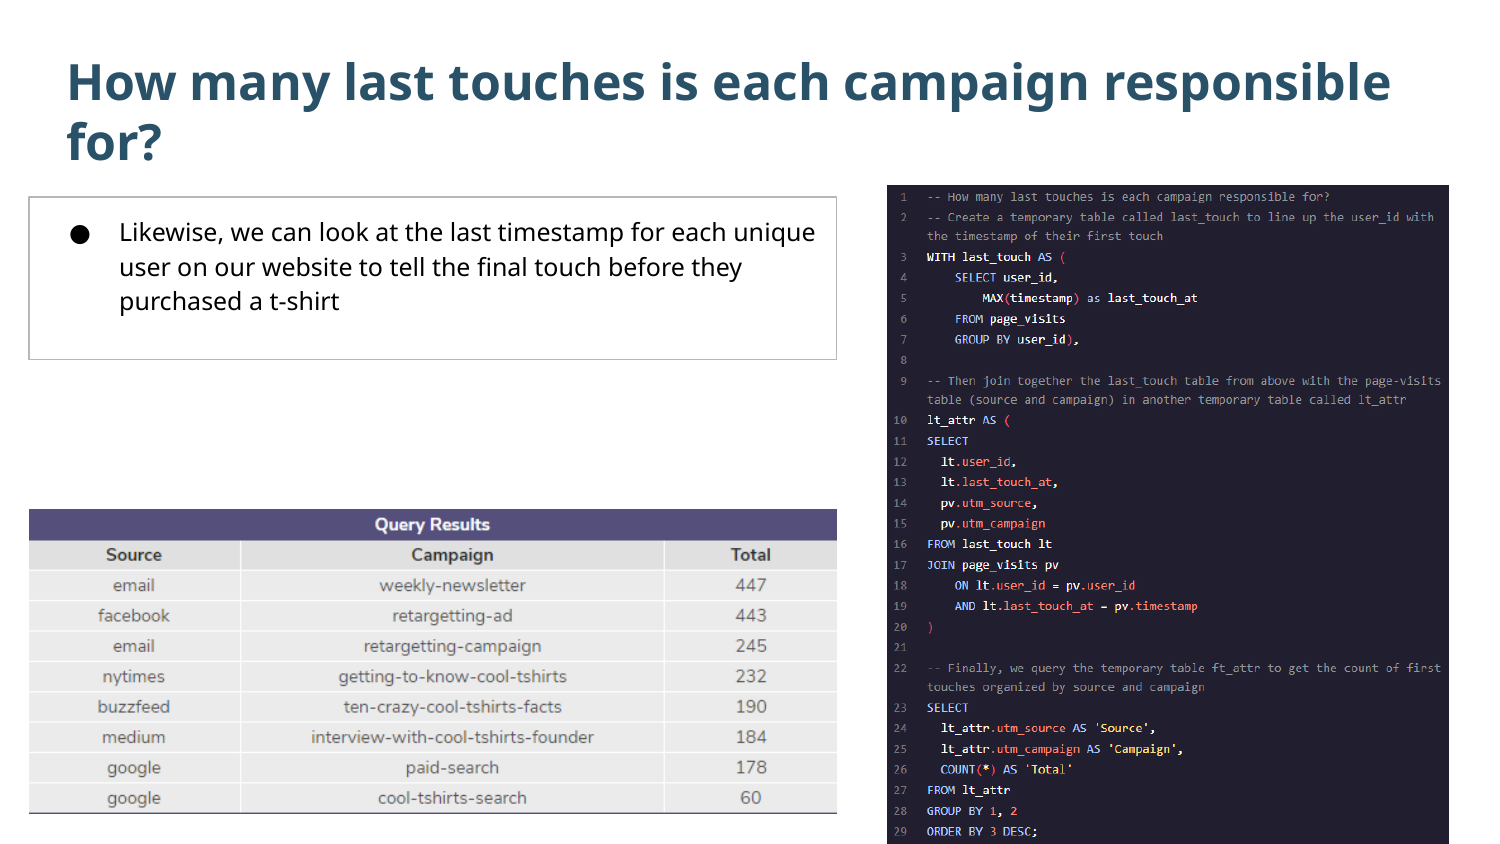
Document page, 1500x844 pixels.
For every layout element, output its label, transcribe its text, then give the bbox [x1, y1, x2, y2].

text_box Likewise, we can look at the last timestamp for each unique user on our website to tell the final touch before they purchased a t-shirt [29, 197, 837, 360]
text_box How many last touches is each campaign responsible for? [51, 48, 1449, 186]
picture [28, 509, 837, 815]
picture [887, 185, 1450, 844]
